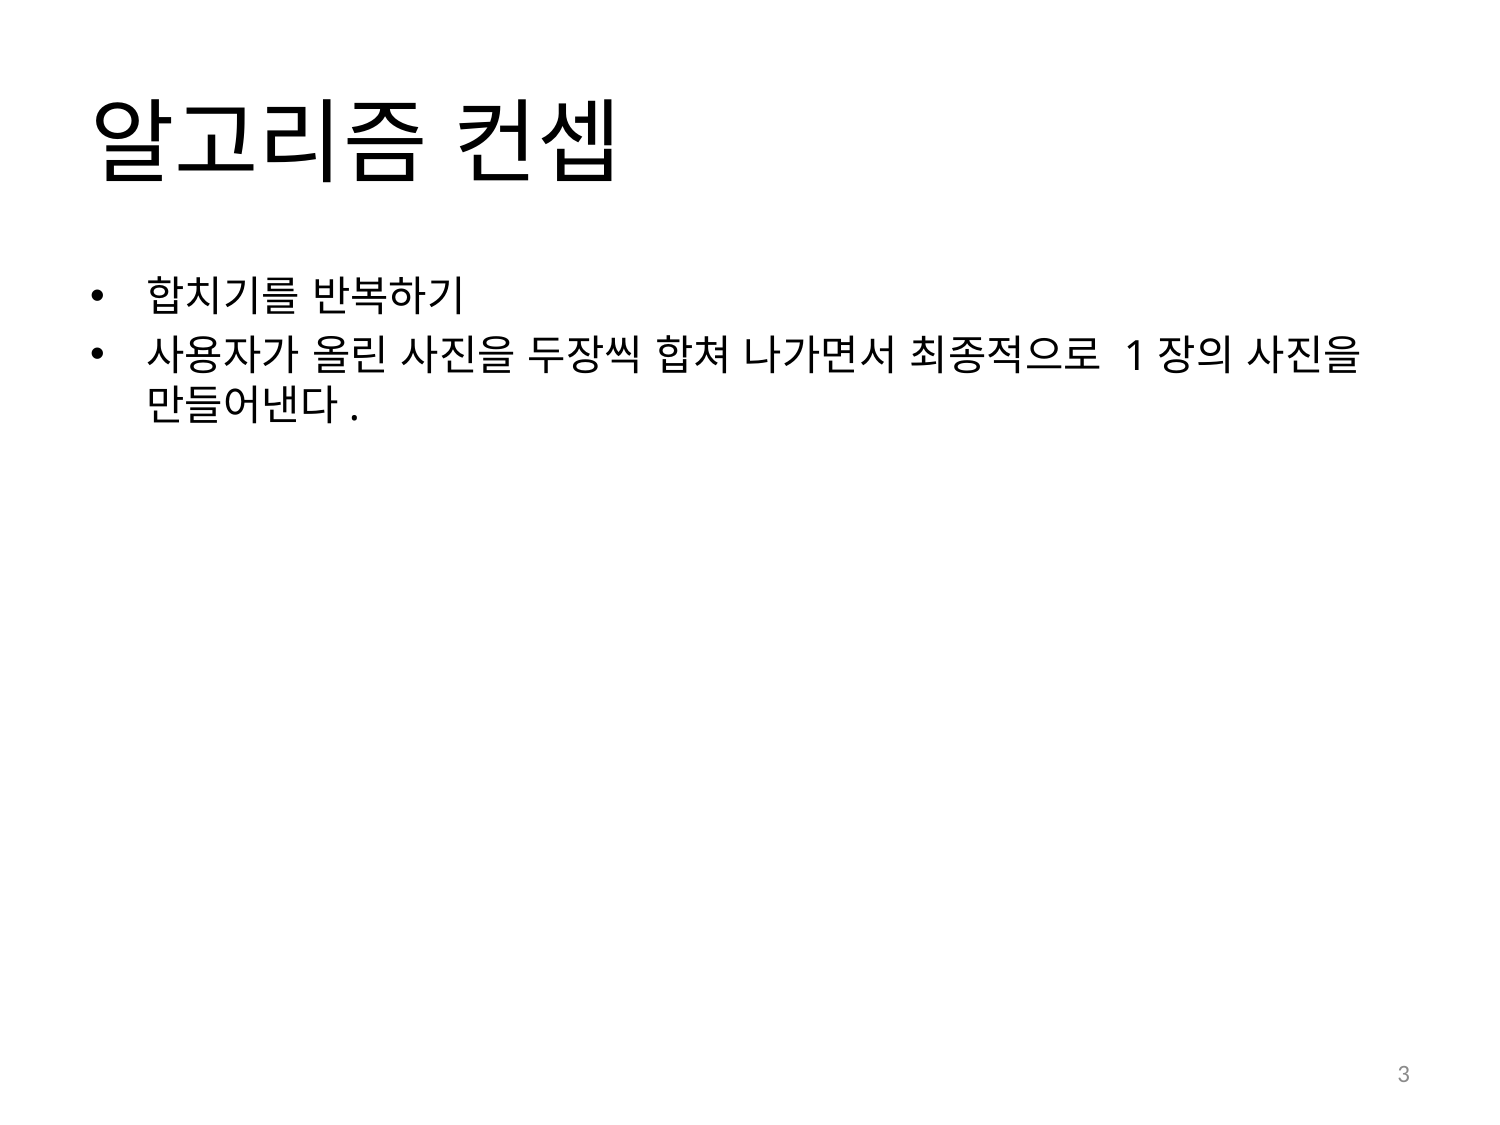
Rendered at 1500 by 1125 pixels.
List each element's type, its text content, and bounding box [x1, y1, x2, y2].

list 합치기를 반복하기 사용자가 올린 사진을 두장씩 합쳐 나가면서 최종적으로 1장의 사진을 만들어낸다. [75, 262, 1425, 1005]
title 알고리즘 컨셉 [75, 45, 1425, 233]
slide_number 3 [1074, 1042, 1425, 1103]
